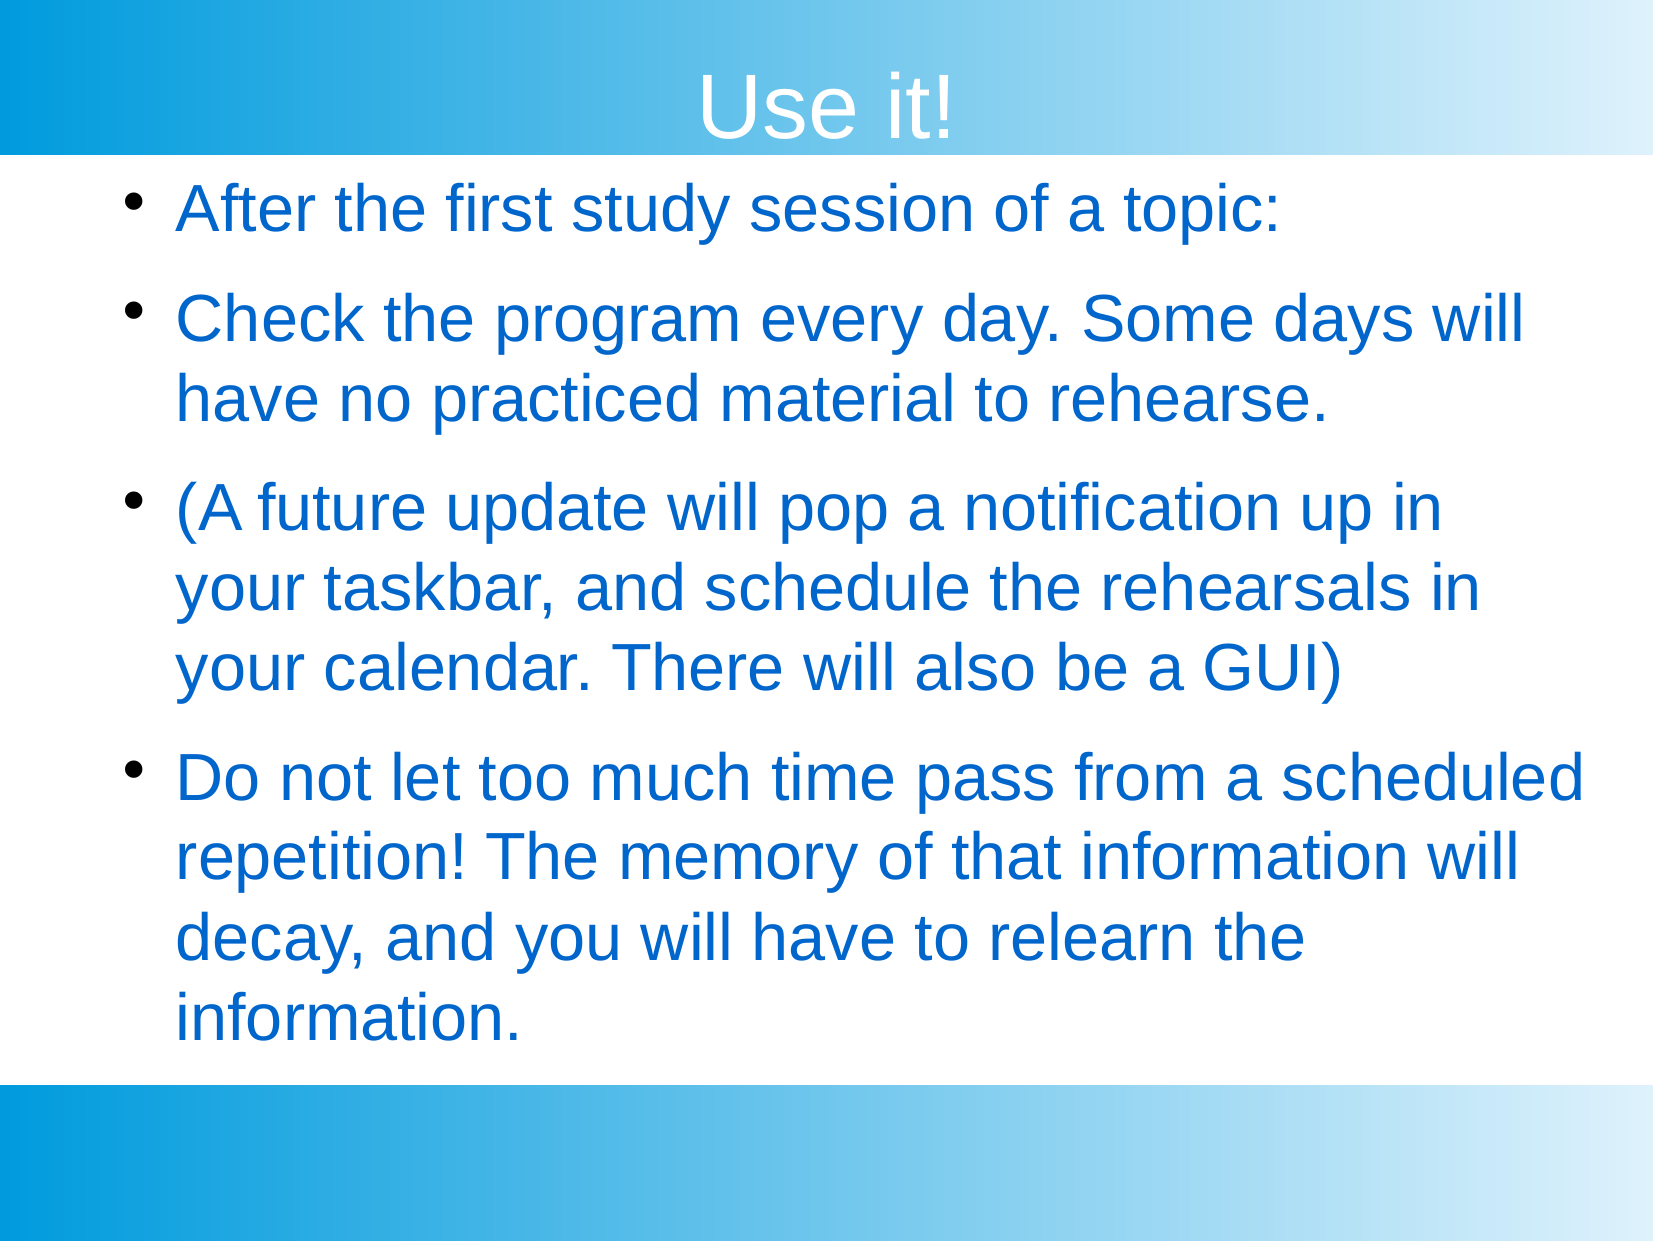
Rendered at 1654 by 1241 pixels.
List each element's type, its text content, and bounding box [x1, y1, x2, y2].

text_box After the first study session of a topic: Check the program every day. Some days will have no practiced material to rehearse. (A future update will pop a notification up in your taskbar, and schedule the rehearsals in your calendar. There will also be a GUI) Do not let too much time pass from a scheduled repetition! The memory of that information will decay, and you will have to relearn the information. [105, 165, 1594, 270]
text_box Use it! [82, 49, 1571, 154]
